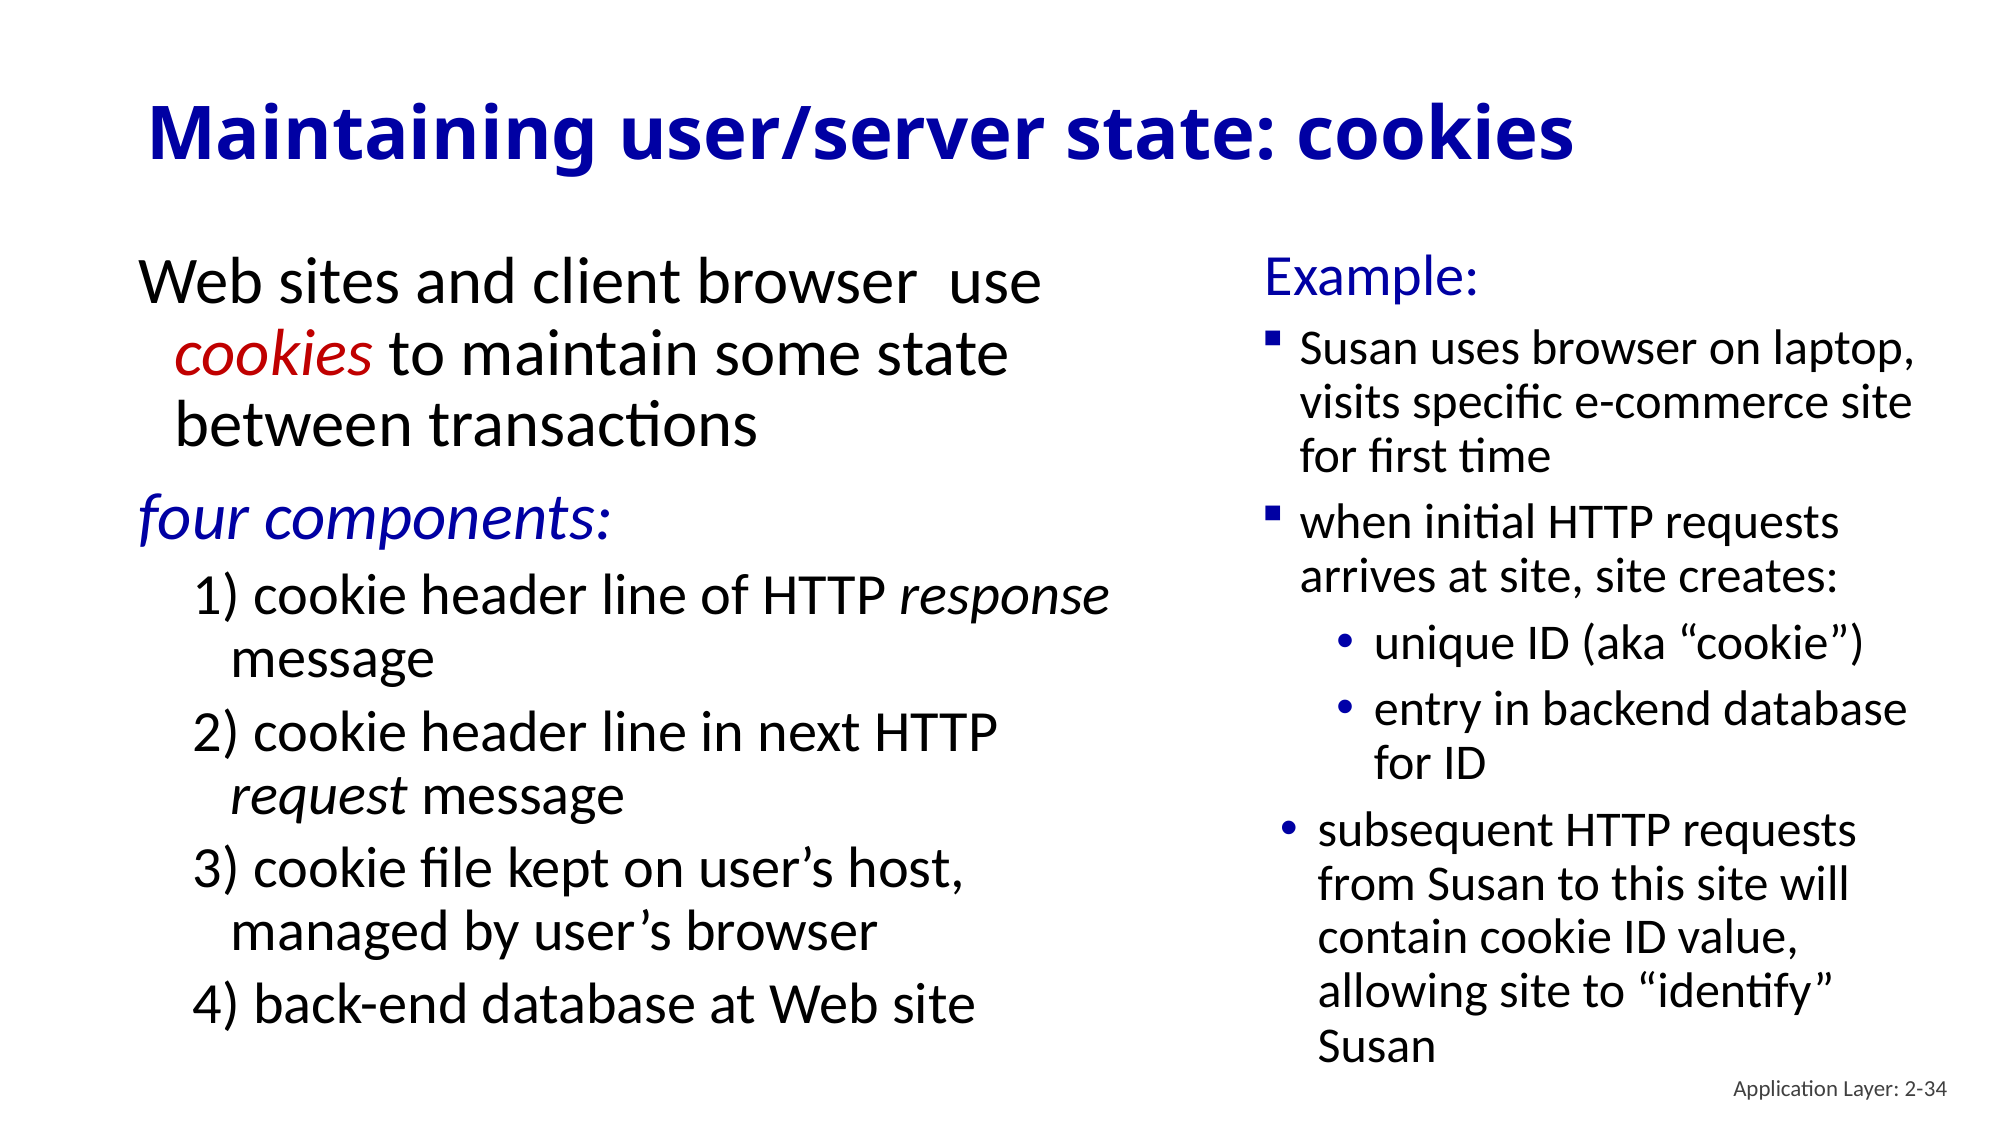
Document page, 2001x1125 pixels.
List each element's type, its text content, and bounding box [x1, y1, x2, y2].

text_box Web sites and client browser use cookies to maintain some state between transactions four components: 1) cookie header line of HTTP response message 2) cookie header line in next HTTP request message 3) cookie file kept on user’s host, managed by user’s browser 4) back-end database at Web site [102, 238, 1142, 1040]
text_box Example: Susan uses browser on laptop, visits specific e-commerce site for first time when initial HTTP requests arrives at site, site creates: unique ID (aka “cookie”) entry in backend database for ID subsequent HTTP requests from Susan to this site will contain cookie ID value, allowing site to “identify” Susan [1246, 238, 1963, 1063]
slide_number Application Layer: 2-34 [1512, 1063, 1963, 1117]
title Maintaining user/server state: cookies [131, 62, 1856, 209]
